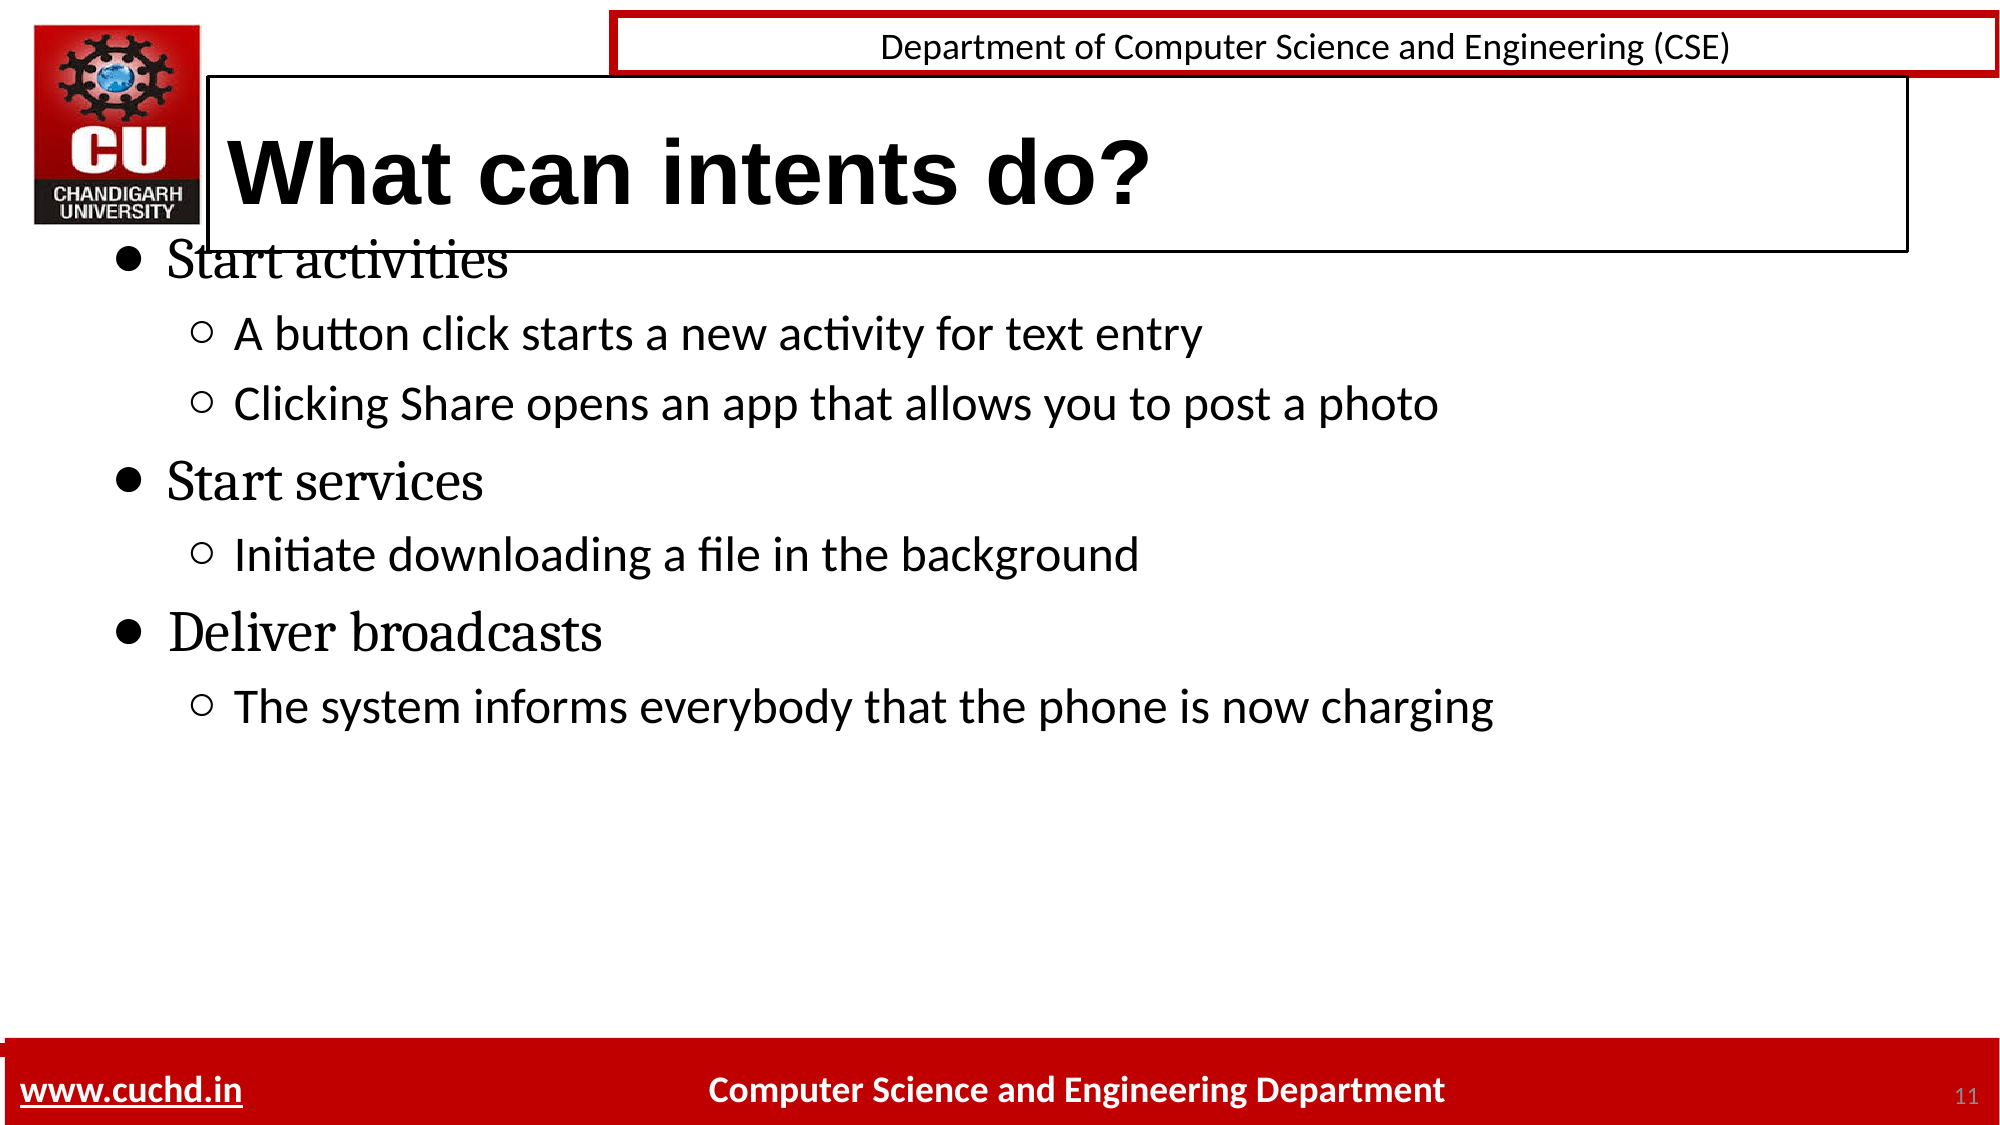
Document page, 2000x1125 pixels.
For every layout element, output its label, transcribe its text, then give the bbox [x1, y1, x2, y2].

slide_number 11 [1532, 1065, 2000, 1125]
list Start activities A button click starts a new activity for text entry Clicking Share opens an app that allows you to post a photo Start services Initiate downloading a file in the background Deliver broadcasts The system informs everybody that the phone is now charging [91, 200, 2000, 1005]
title What can intents do? [206, 75, 1909, 200]
picture [33, 24, 202, 225]
